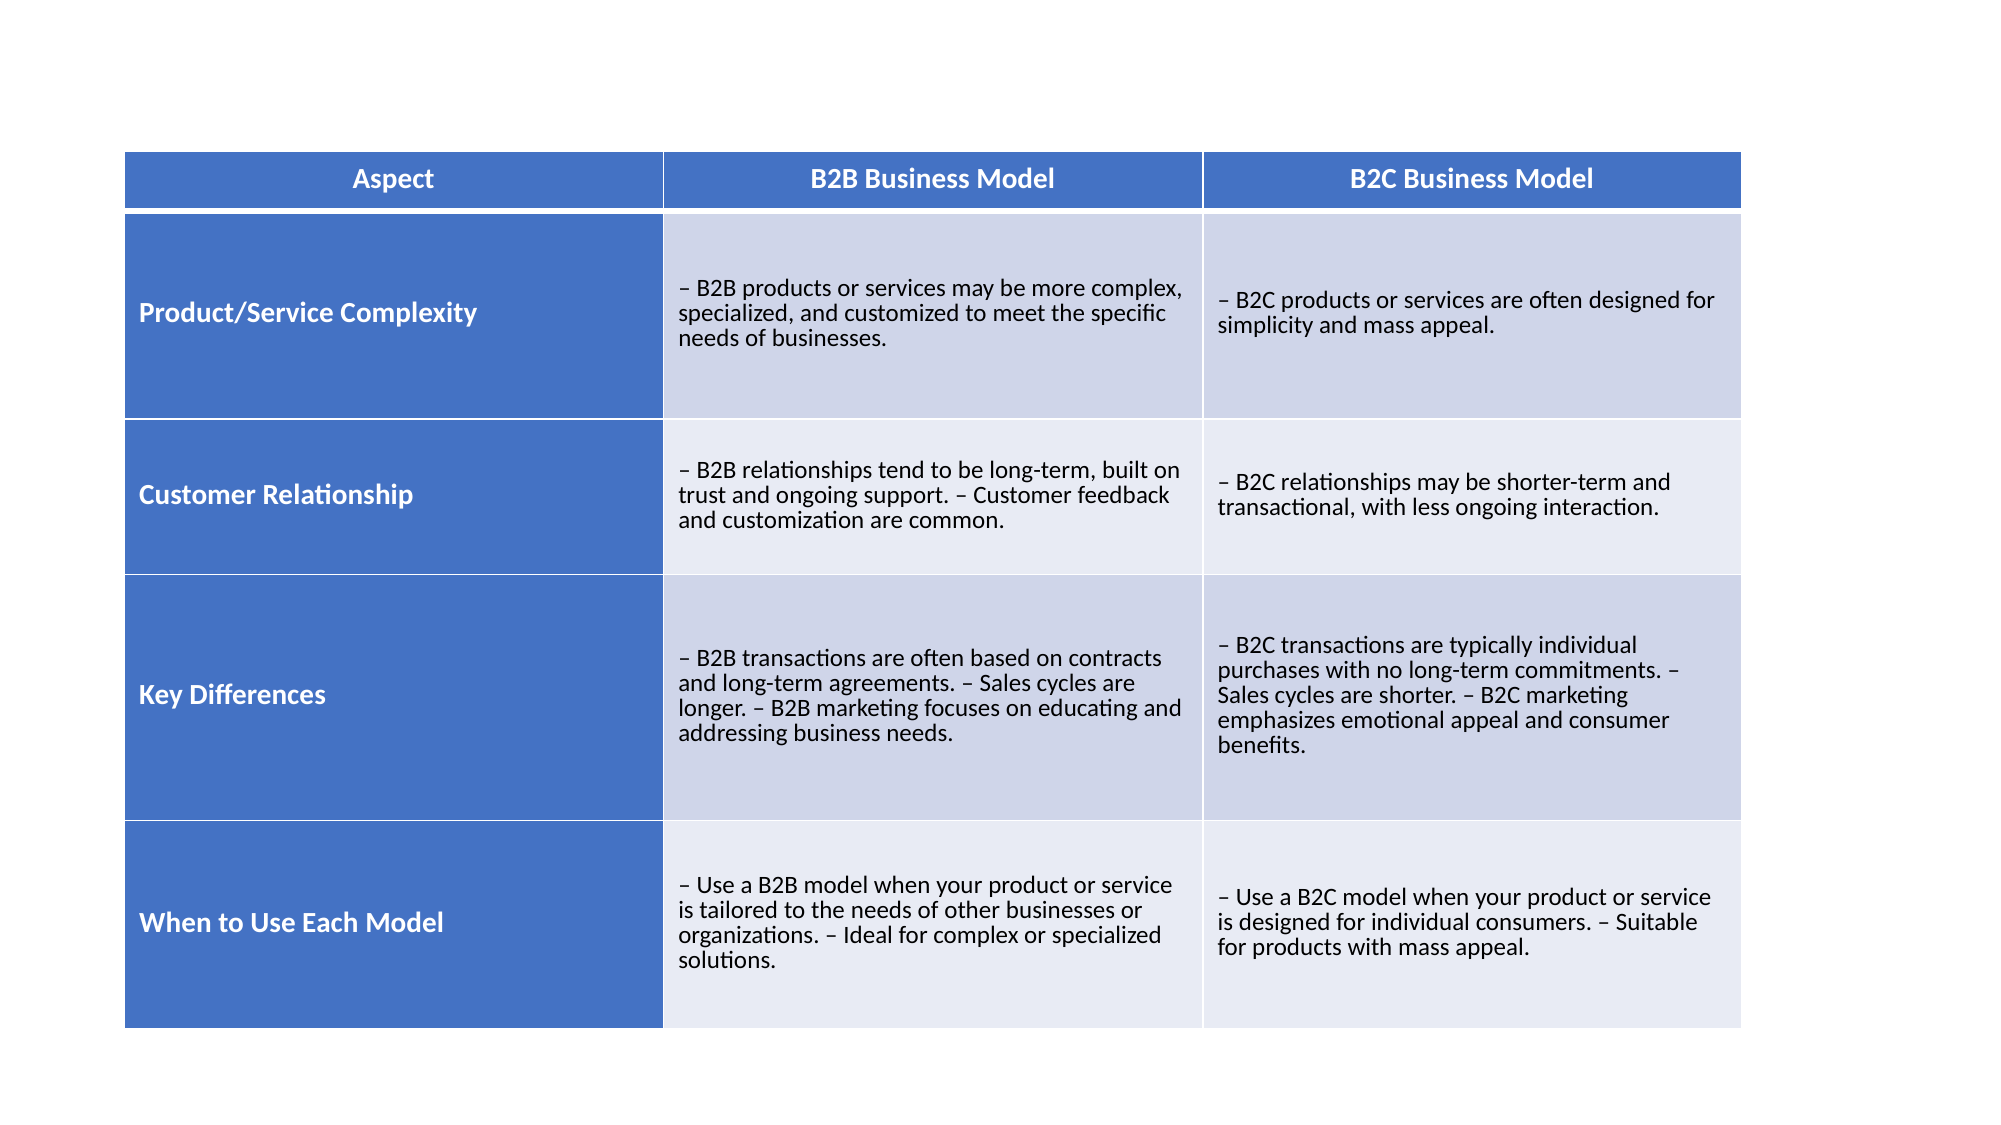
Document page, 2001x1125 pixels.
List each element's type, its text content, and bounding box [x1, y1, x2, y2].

table_header B2B Business Model [664, 152, 1202, 208]
table_cell Product/Service Complexity [125, 214, 663, 418]
table_cell – B2C transactions are typically individual purchases with no long-term commitments. – Sales cycles are shorter. – B2C marketing emphasizes emotional appeal and consumer benefits. [1204, 575, 1741, 820]
table_header Aspect [125, 152, 663, 208]
table_cell – B2C relationships may be shorter-term and transactional, with less ongoing interaction. [1204, 420, 1741, 574]
table_cell – B2B transactions are often based on contracts and long-term agreements. – Sales cycles are longer. – B2B marketing focuses on educating and addressing business needs. [664, 575, 1202, 820]
table_cell When to Use Each Model [125, 821, 663, 1028]
table_cell – B2B products or services may be more complex, specialized, and customized to meet the specific needs of businesses. [664, 214, 1202, 418]
table_cell – B2C products or services are often designed for simplicity and mass appeal. [1204, 214, 1741, 418]
table_cell – B2B relationships tend to be long-term, built on trust and ongoing support. – Customer feedback and customization are common. [664, 420, 1202, 574]
table_cell Key Differences [125, 575, 663, 820]
table_cell – Use a B2B model when your product or service is tailored to the needs of other businesses or organizations. – Ideal for complex or specialized solutions. [664, 821, 1202, 1028]
table_header B2C Business Model [1204, 152, 1741, 208]
table_cell – Use a B2C model when your product or service is designed for individual consumers. – Suitable for products with mass appeal. [1204, 821, 1741, 1028]
table_cell Customer Relationship [125, 420, 663, 574]
